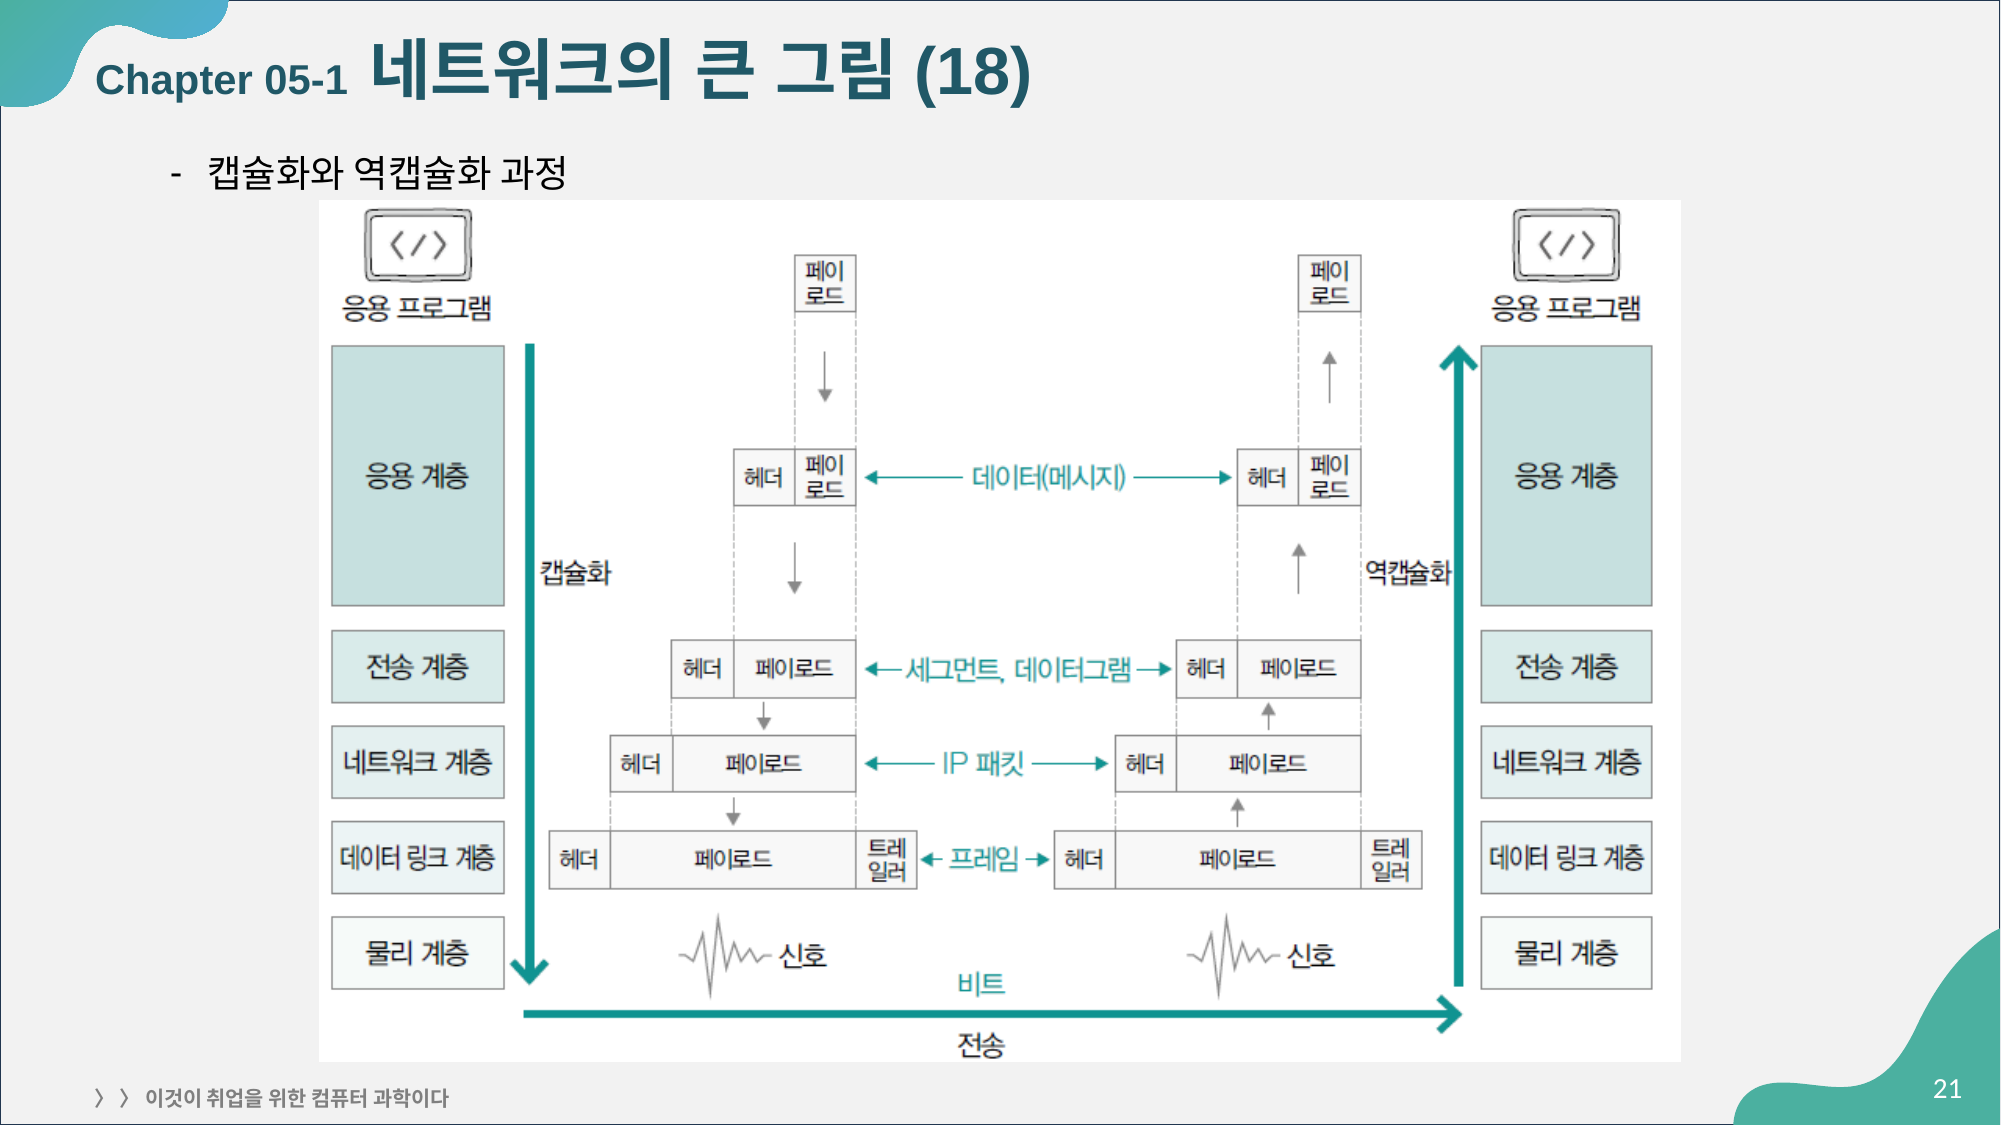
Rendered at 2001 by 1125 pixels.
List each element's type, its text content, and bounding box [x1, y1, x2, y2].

list 캡슐화와 역캡슐화 과정 [79, 133, 1931, 1035]
slide_number ‹#› [1917, 1061, 1984, 1122]
picture [319, 200, 1681, 1062]
title Chapter 05-1 네트워크의 큰 그림(18) [79, 17, 1931, 128]
footer 〉 〉 이것이 취업을 위한 컴퓨터 과학이다 [79, 1078, 755, 1114]
